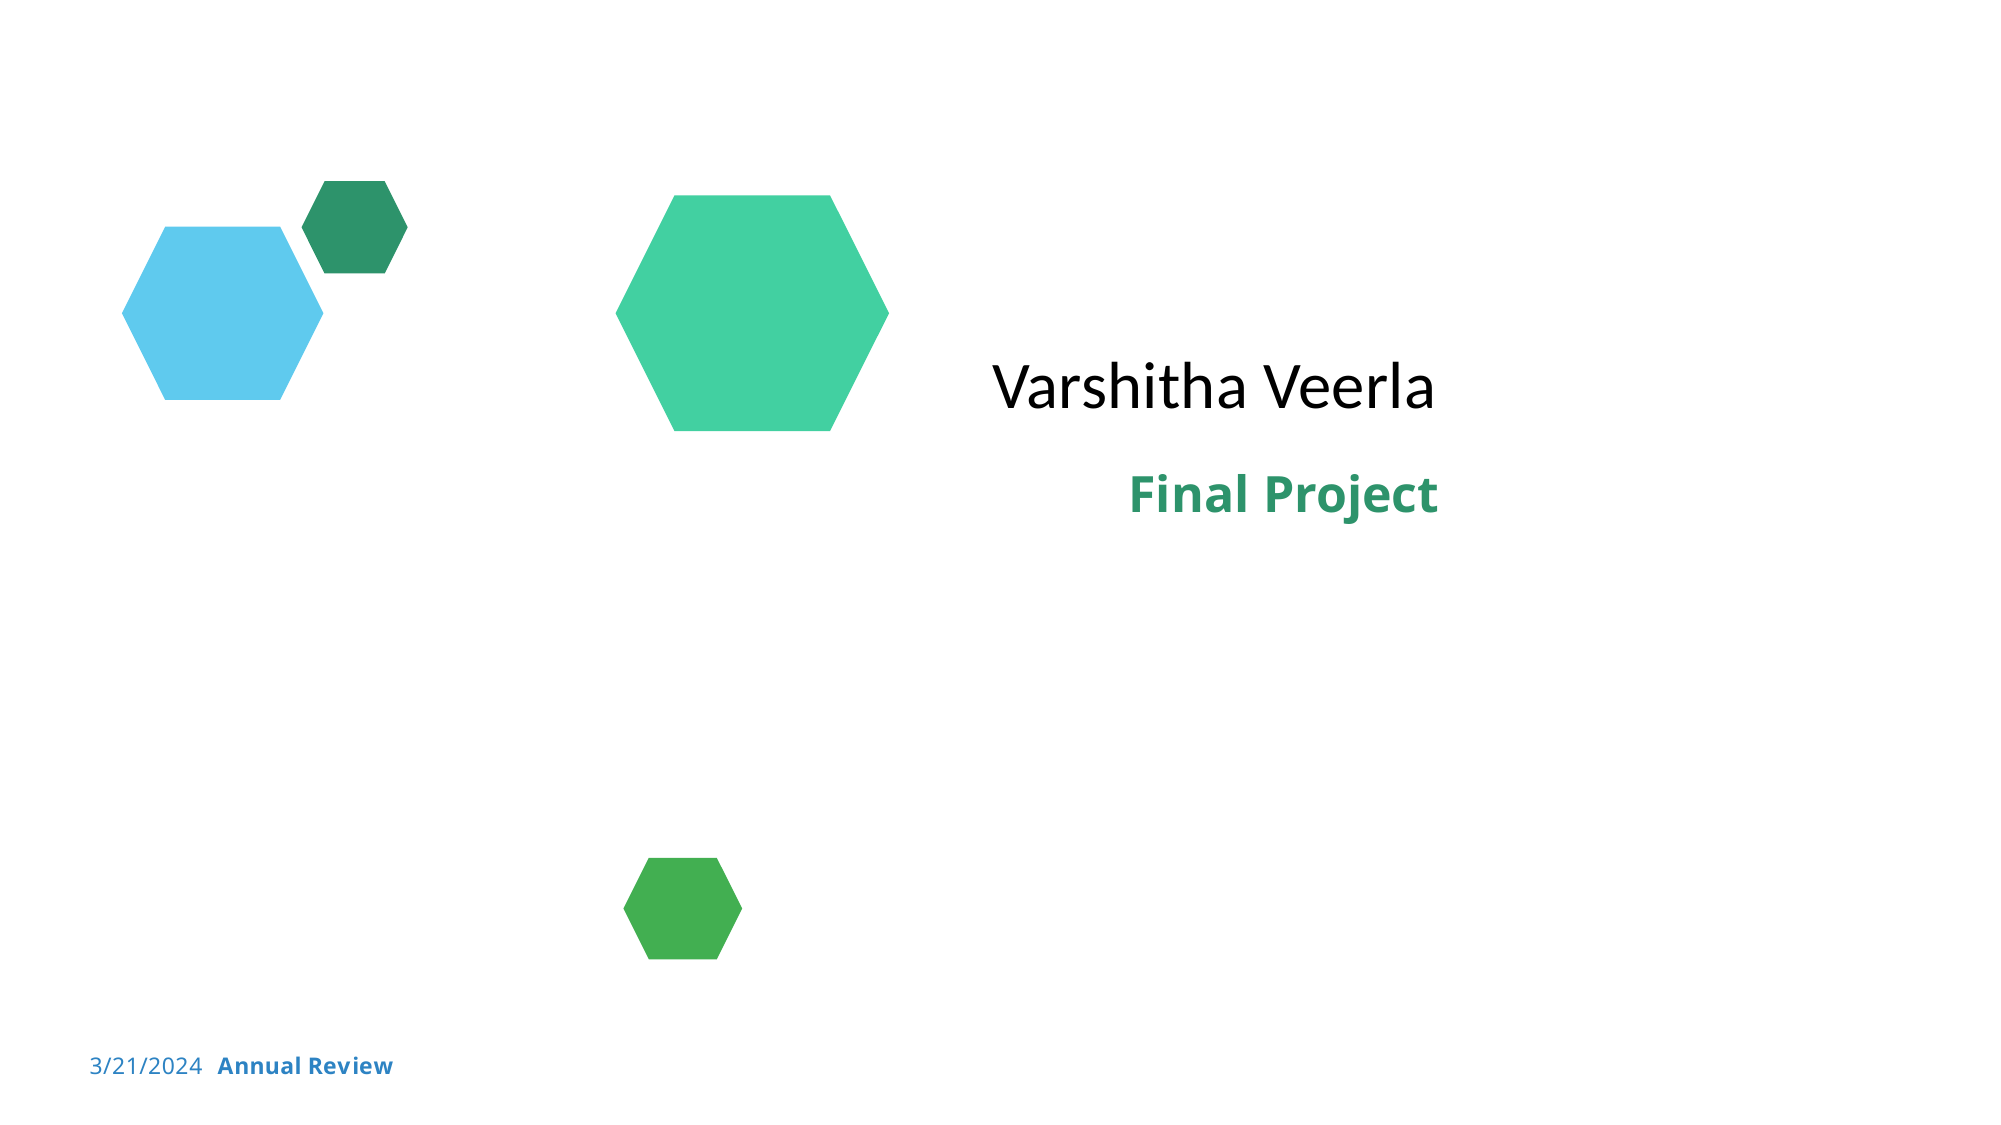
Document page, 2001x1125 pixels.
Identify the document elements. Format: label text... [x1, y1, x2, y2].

text_box [615, 195, 890, 432]
text_box [623, 857, 743, 960]
text_box Final Project [1111, 454, 1512, 530]
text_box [121, 181, 408, 400]
text_box Varshitha Veerla [977, 334, 1705, 429]
text_box 3/21/2024 Annual Review [72, 1044, 435, 1087]
